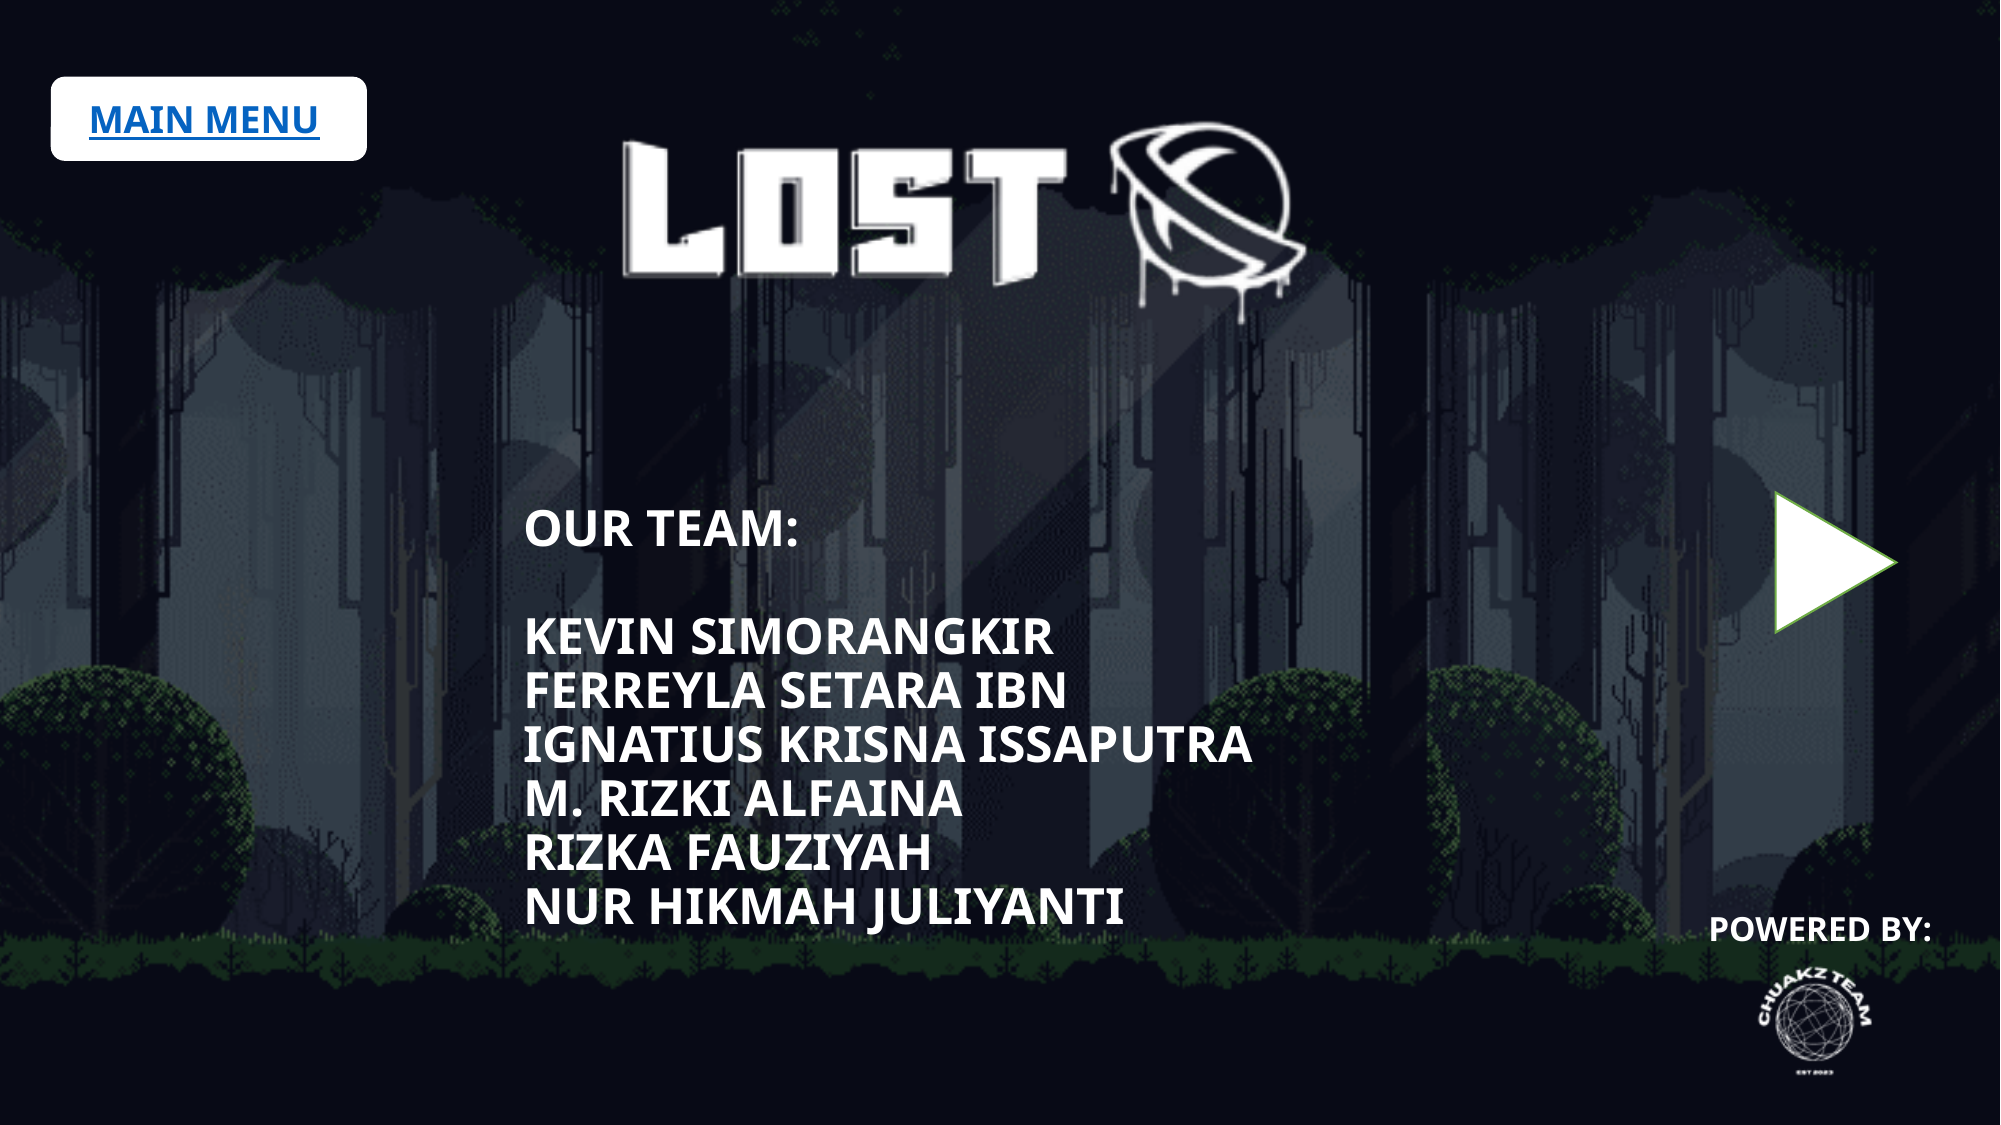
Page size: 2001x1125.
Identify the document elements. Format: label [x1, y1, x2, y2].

text_box [50, 76, 367, 161]
picture [0, 0, 2000, 1125]
